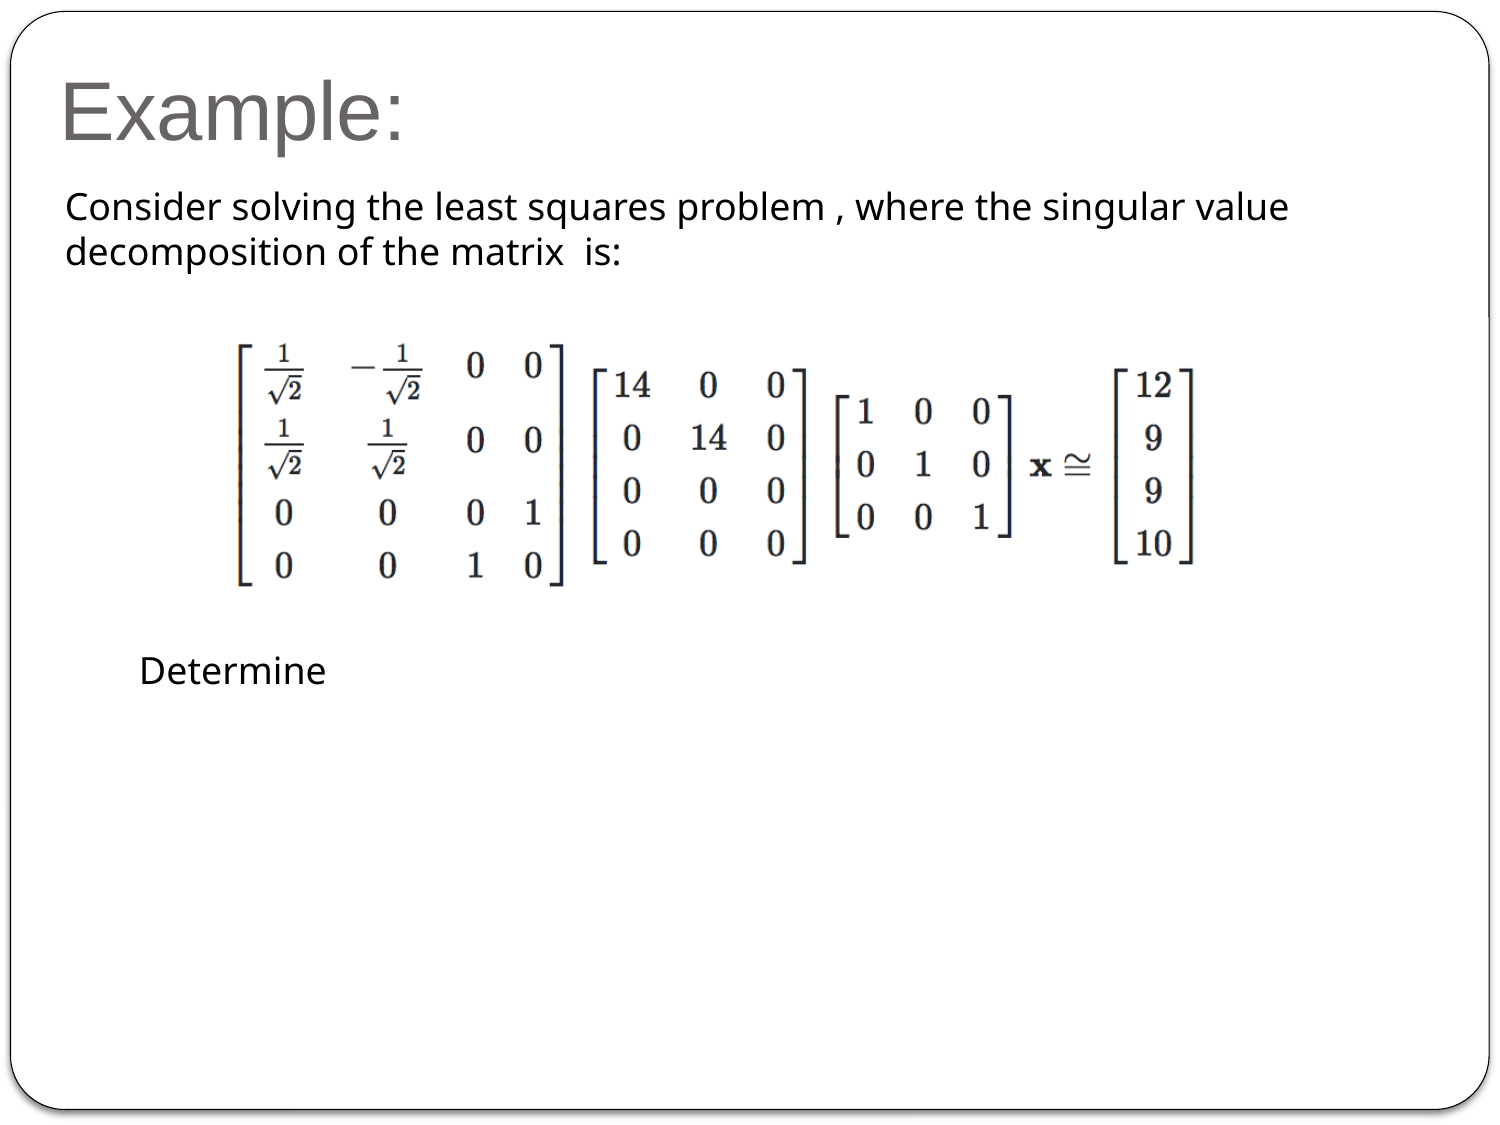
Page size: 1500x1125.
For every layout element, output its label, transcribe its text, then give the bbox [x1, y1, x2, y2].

text_box Example: [44, 50, 1476, 165]
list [197, 325, 1223, 597]
